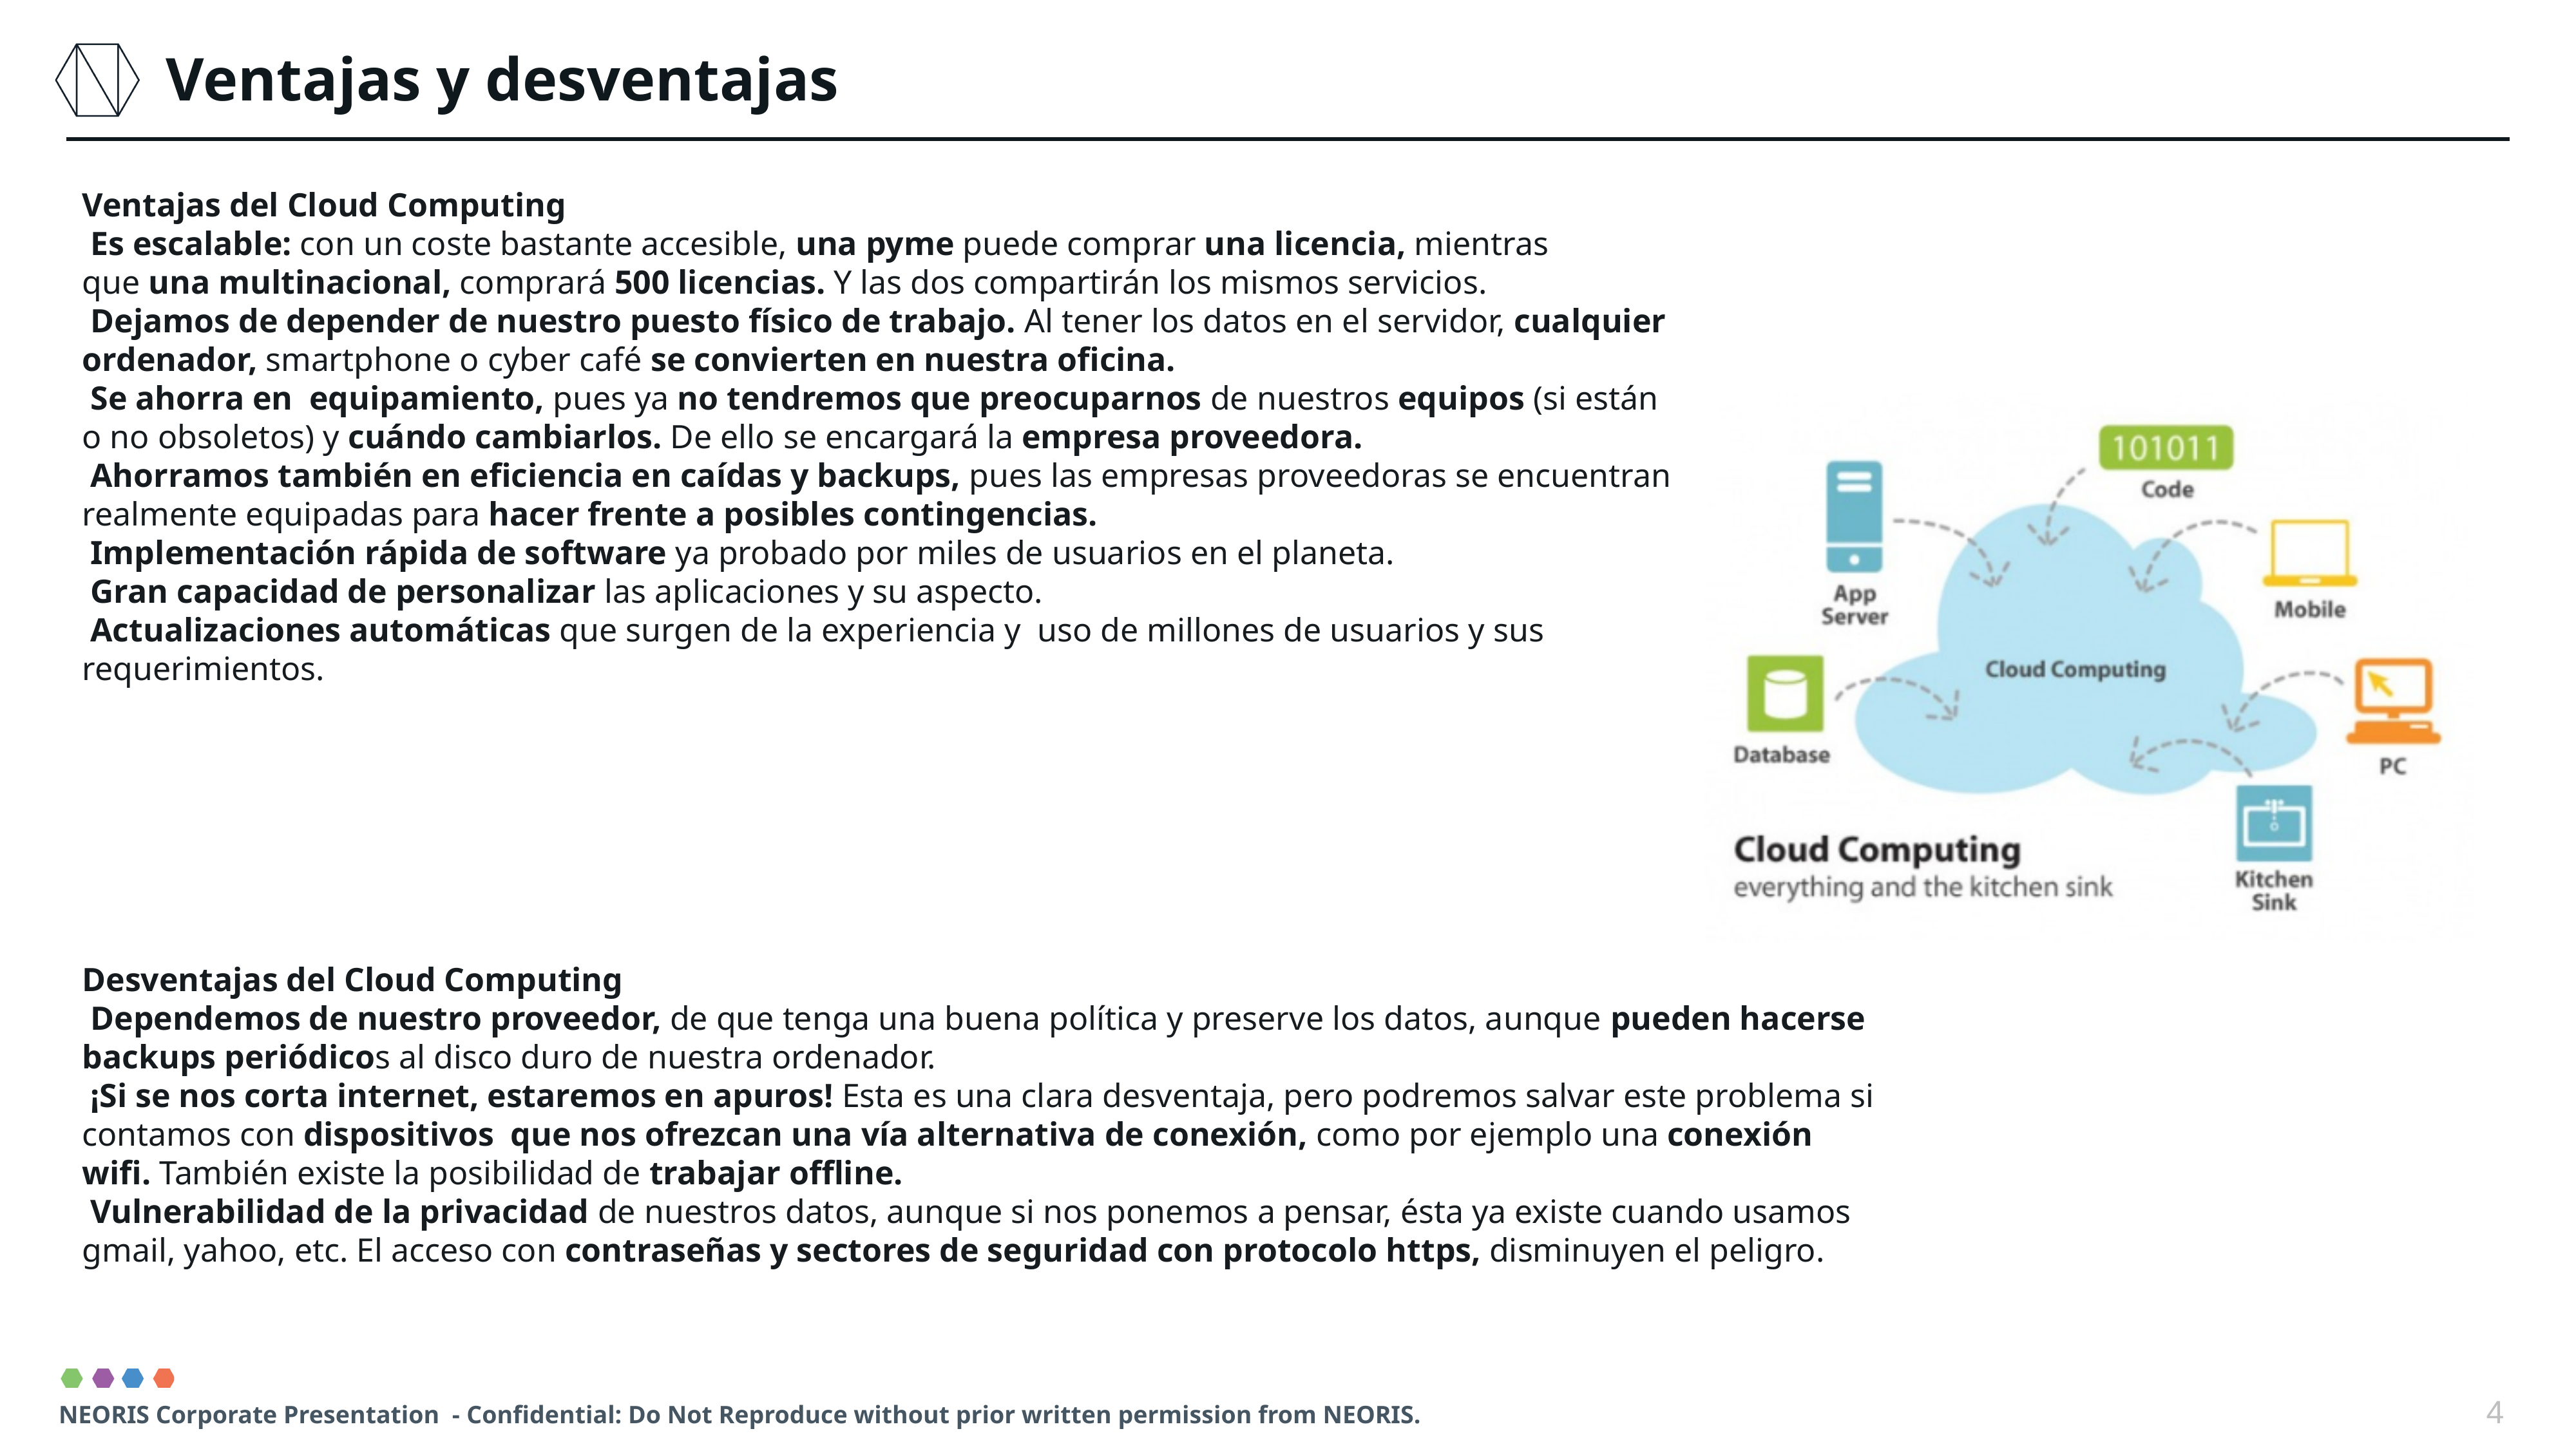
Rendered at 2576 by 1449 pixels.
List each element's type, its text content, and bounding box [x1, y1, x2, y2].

list Ventajas y desventajas [157, 37, 2510, 132]
text_box Desventajas del Cloud Computing Dependemos de nuestro proveedor, de que tenga una buena política y preserve los datos, aunque pueden hacerse backups periódicos al disco duro de nuestra ordenador. ¡Si se nos corta internet, estaremos en apuros! Esta es una clara desventaja, pero podremos salvar este problema si contamos con dispositivos que nos ofrezcan una vía alternativa de conexión, como por ejemplo una conexión wifi. También existe la posibilidad de trabajar offline. Vulnerabilidad de la privacidad de nuestros datos, aunque si nos ponemos a pensar, ésta ya existe cuando usamos gmail, yahoo, etc. El acceso con contraseñas y sectores de seguridad con protocolo https, disminuyen el peligro. [77, 953, 1920, 1312]
picture [53, 41, 142, 119]
picture [1688, 387, 2537, 952]
text_box Ventajas del Cloud Computing Es escalable: con un coste bastante accesible, una pyme puede comprar una licencia, mientras que una multinacional, comprará 500 licencias. Y las dos compartirán los mismos servicios. Dejamos de depender de nuestro puesto físico de trabajo. Al tener los datos en el servidor, cualquier ordenador, smartphone o cyber café se convierten en nuestra oficina. Se ahorra en equipamiento, pues ya no tendremos que preocuparnos de nuestros equipos (si están o no obsoletos) y cuándo cambiarlos. De ello se encargará la empresa proveedora. Ahorramos también en eficiencia en caídas y backups, pues las empresas proveedoras se encuentran realmente equipadas para hacer frente a posibles contingencias. Implementación rápida de software ya probado por miles de usuarios en el planeta. Gran capacidad de personalizar las aplicaciones y su aspecto. Actualizaciones automáticas que surgen de la experiencia y uso de millones de usuarios y sus requerimientos. [77, 178, 1688, 731]
